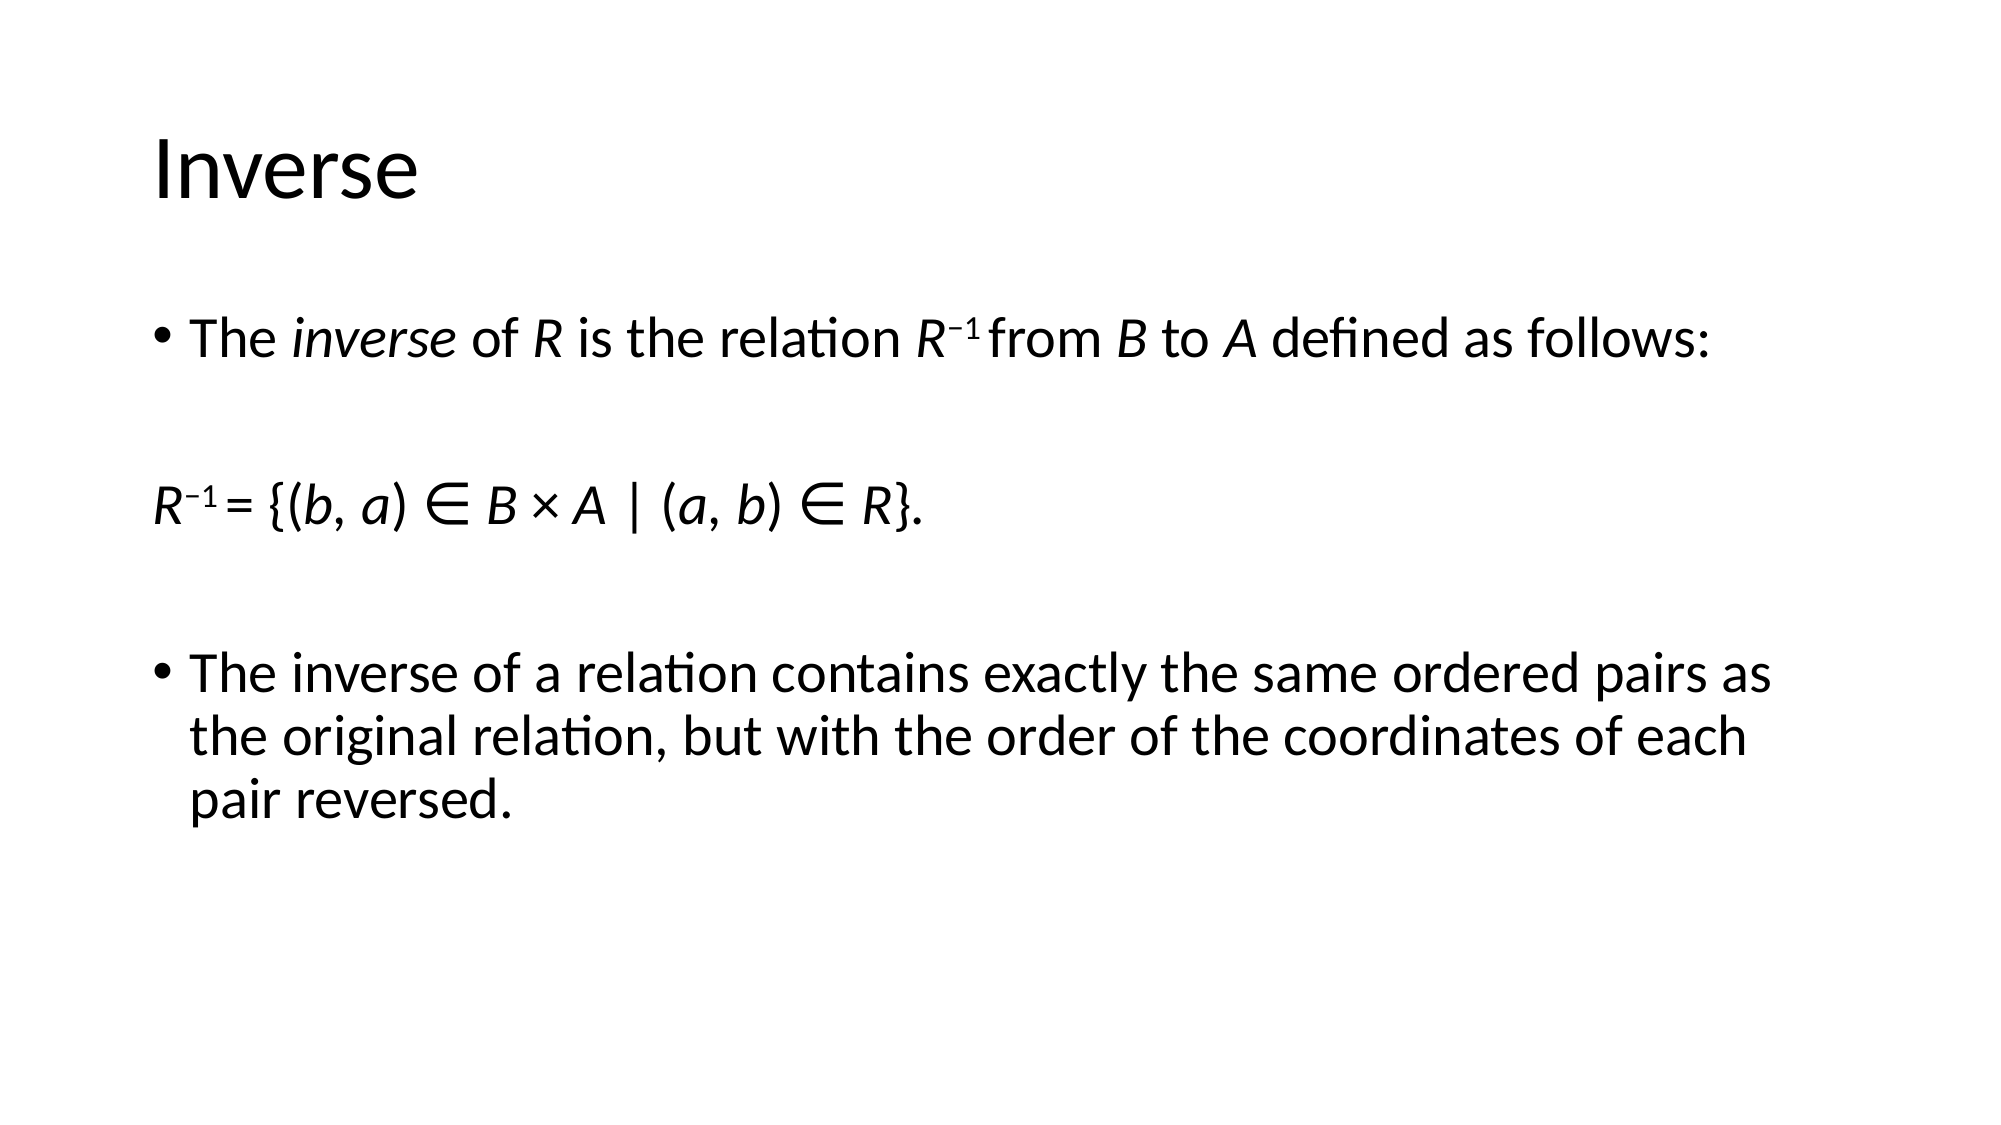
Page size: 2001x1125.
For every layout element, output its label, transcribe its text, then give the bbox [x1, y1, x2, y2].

list The inverse of R is the relation R−1 from B to A defined as follows: R−1 = {(b, a) ∈ B × A | (a, b) ∈ R}. The inverse of a relation contains exactly the same ordered pairs as the original relation, but with the order of the coordinates of each pair reversed. [137, 299, 1863, 1014]
title Inverse [137, 59, 1863, 278]
